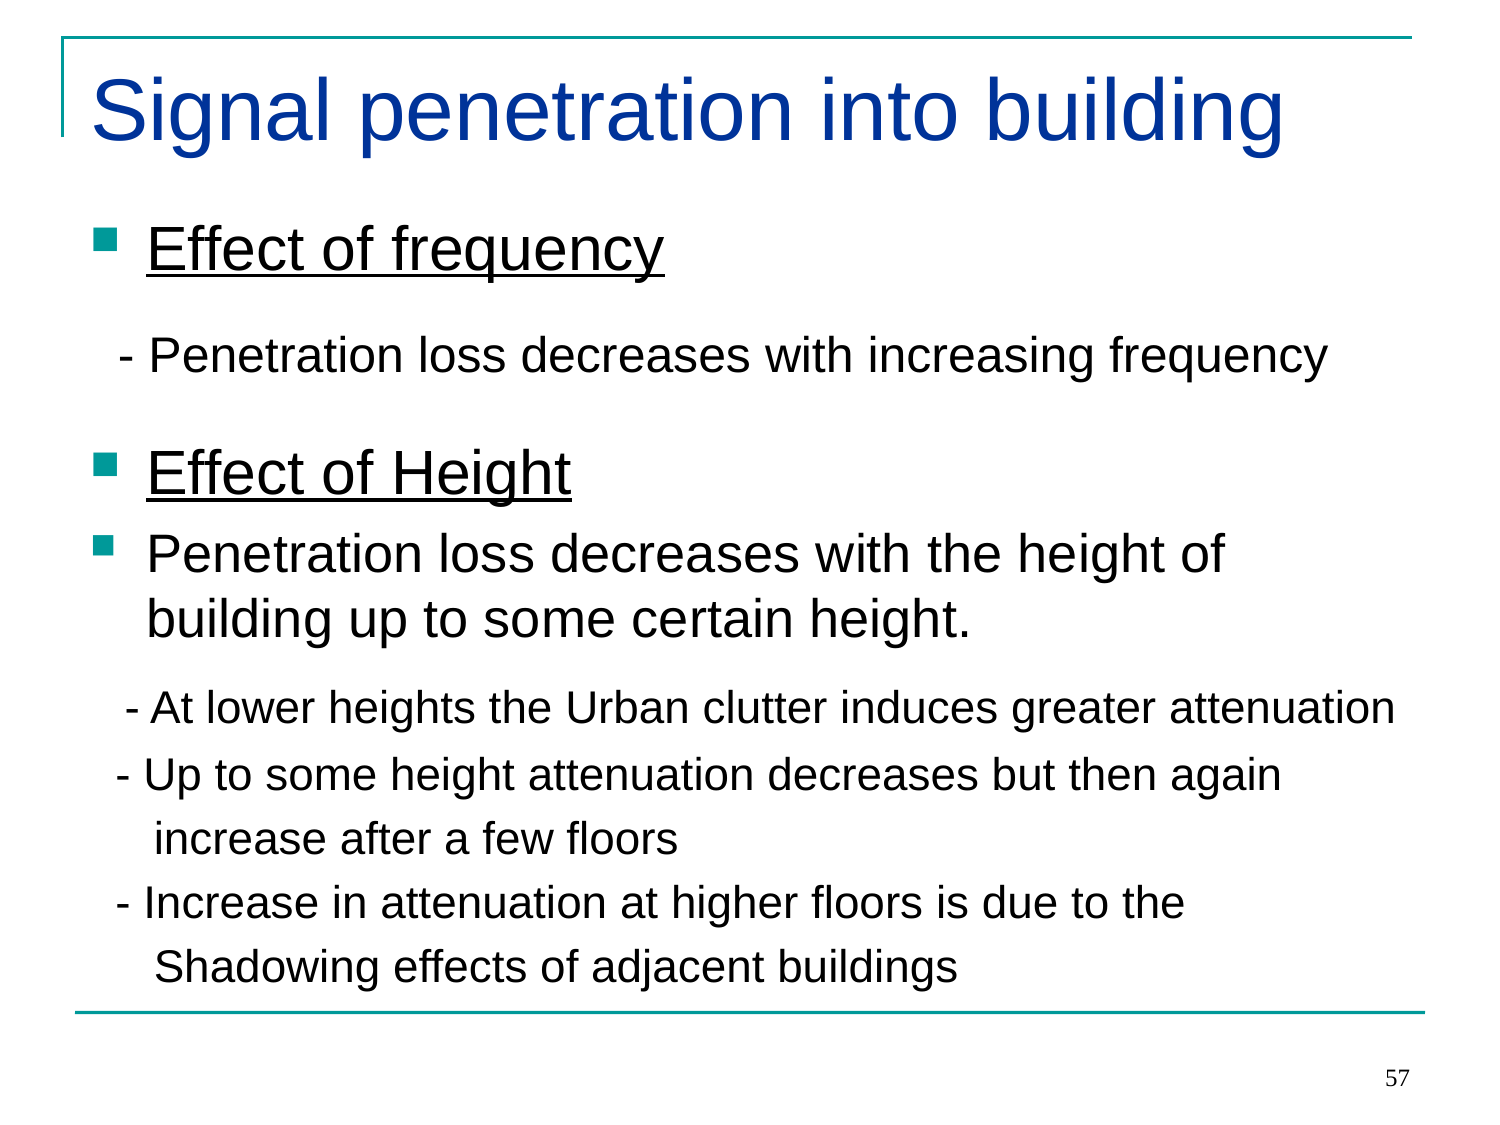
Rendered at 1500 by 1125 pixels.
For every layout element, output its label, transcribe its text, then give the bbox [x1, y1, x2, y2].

title Signal penetration into building [74, 45, 1426, 163]
slide_number 57 [1074, 1023, 1426, 1100]
list Effect of frequency - Penetration loss decreases with increasing frequency Effect of Height Penetration loss decreases with the height of building up to some certain height. - At lower heights the Urban clutter induces greater attenuation - Up to some height attenuation decreases but then again increase after a few floors - Increase in attenuation at higher floors is due to the Shadowing effects of adjacent buildings [74, 199, 1426, 1025]
